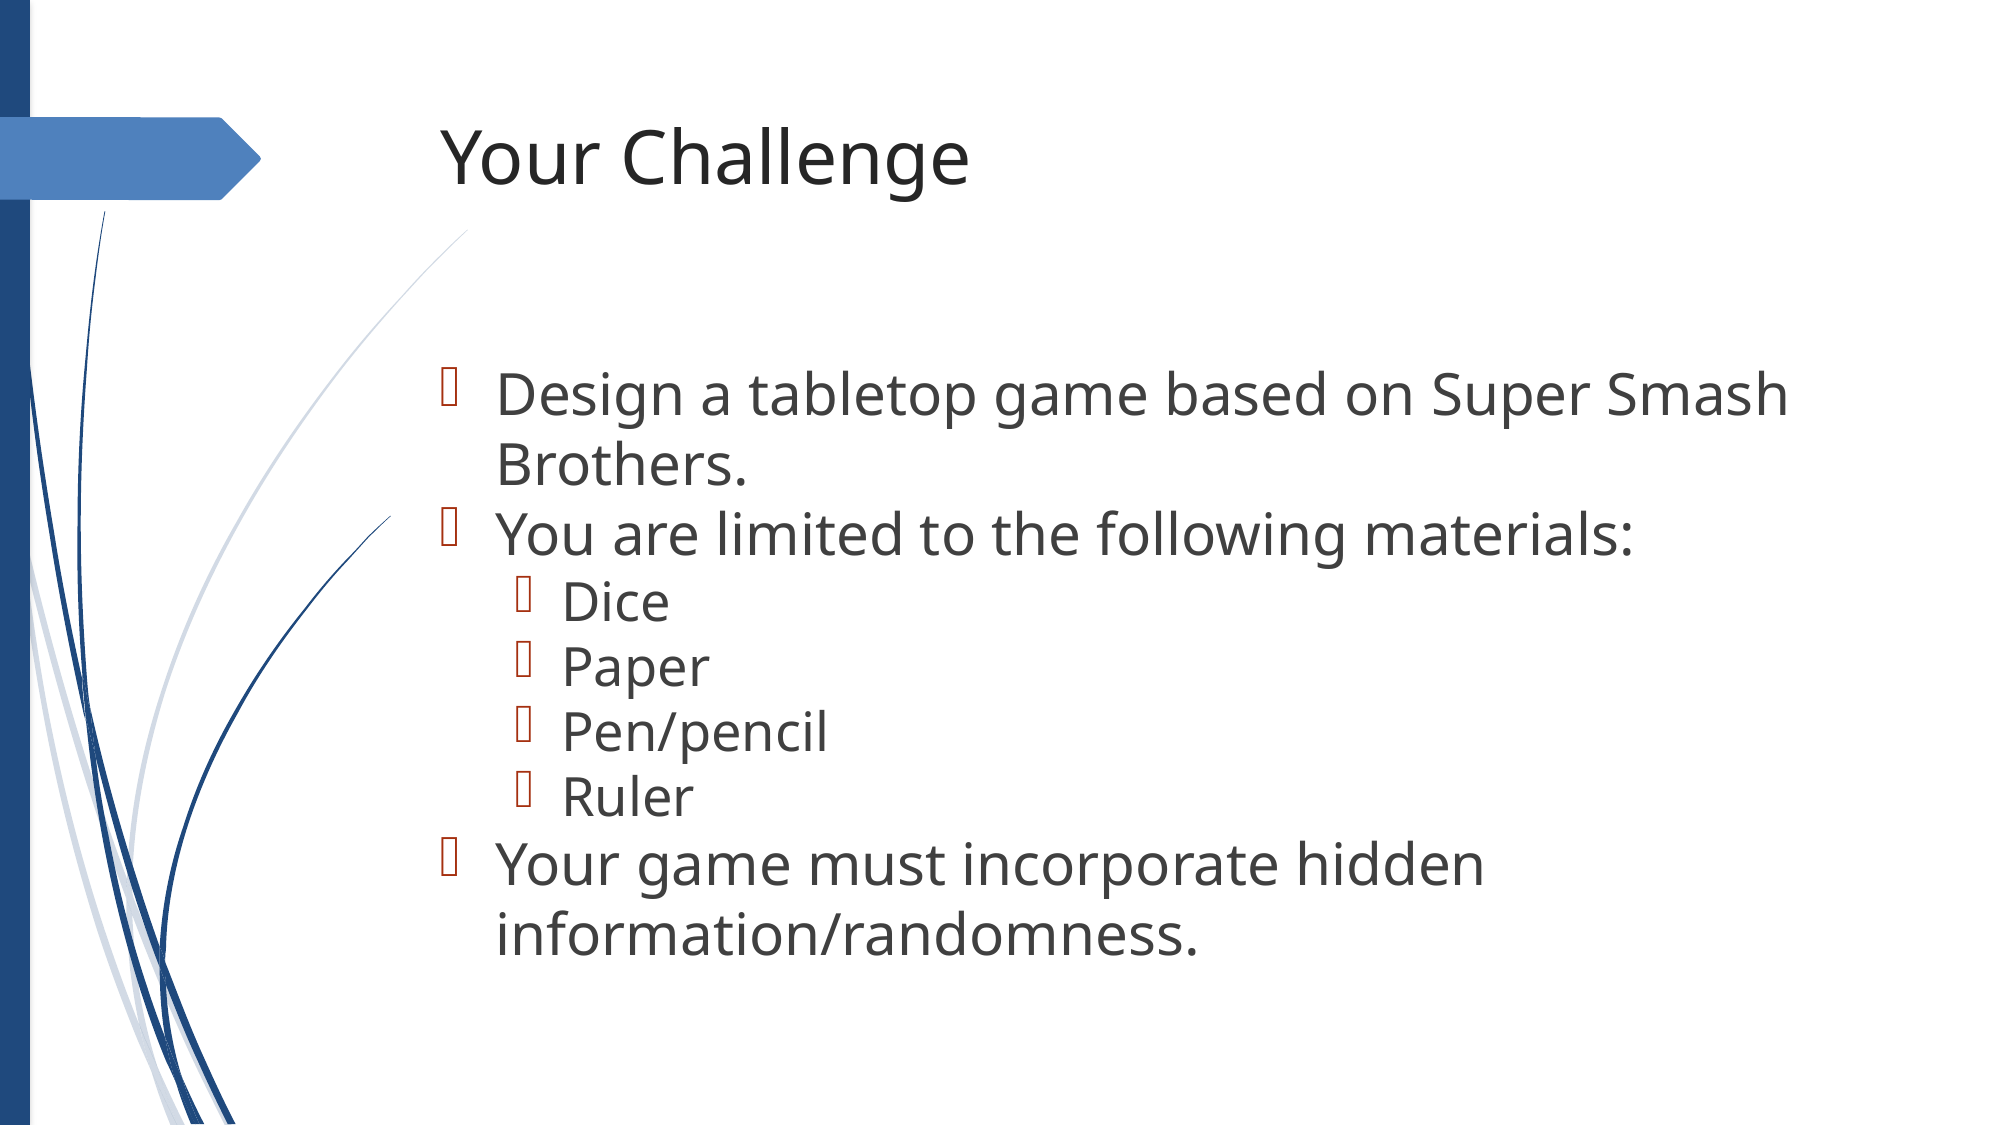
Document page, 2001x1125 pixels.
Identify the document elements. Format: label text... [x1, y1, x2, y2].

text_box Your Challenge [425, 102, 1888, 313]
text_box Design a tabletop game based on Super Smash Brothers. You are limited to the following materials: Dice Paper Pen/pencil Ruler Your game must incorporate hidden information/randomness. [424, 349, 1888, 970]
